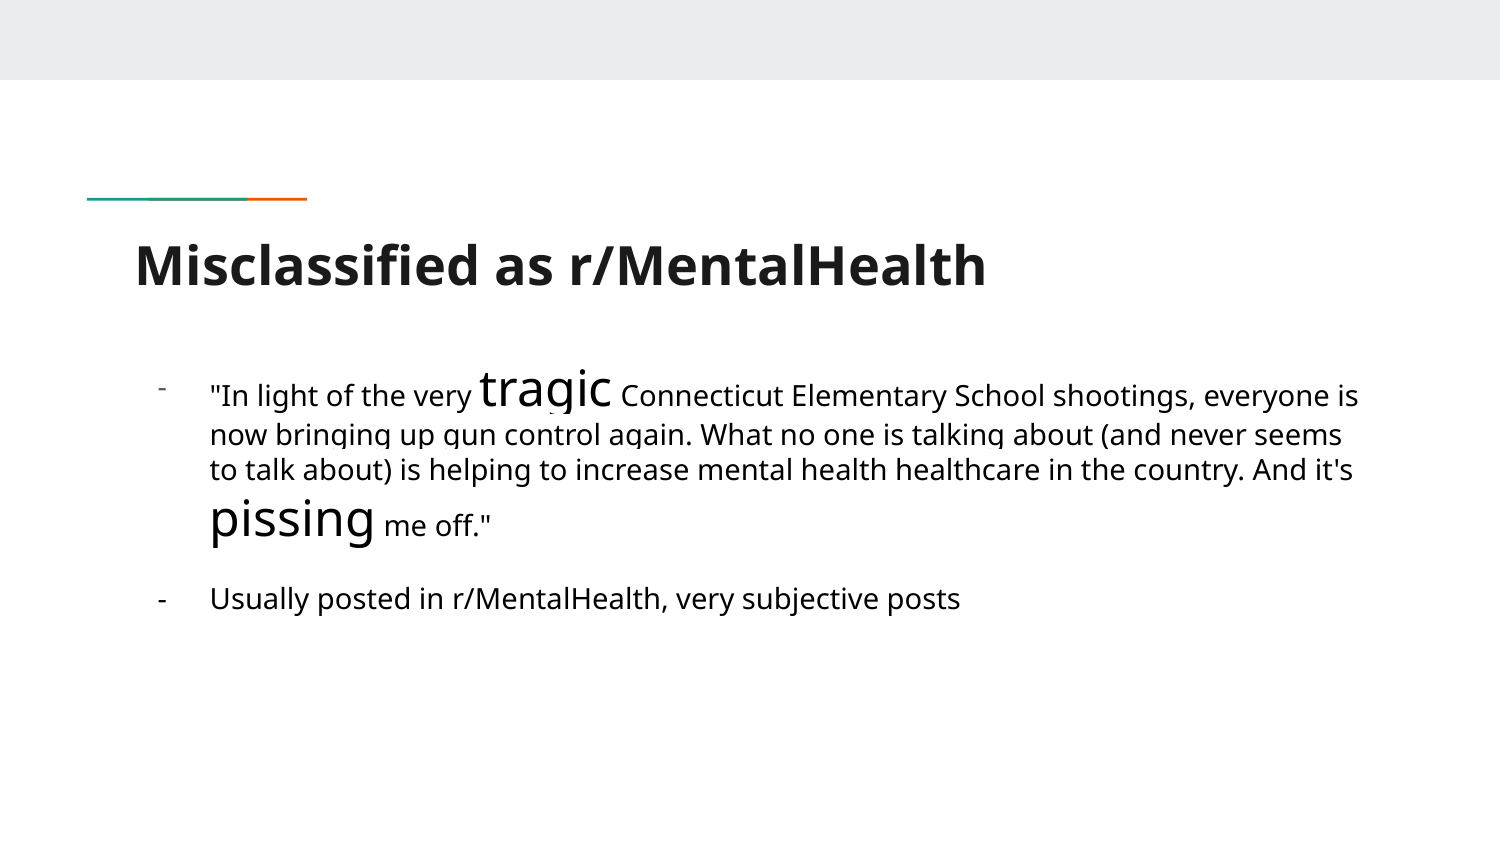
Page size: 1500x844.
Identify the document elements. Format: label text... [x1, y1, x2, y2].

list "In light of the very tragic Connecticut Elementary School shootings, everyone is now bringing up gun control again. What no one is talking about (and never seems to talk about) is helping to increase mental health healthcare in the country. And it's pissing me off." Usually posted in r/MentalHealth, very subjective posts [119, 341, 1381, 712]
title Misclassified as r/MentalHealth [119, 216, 1381, 305]
